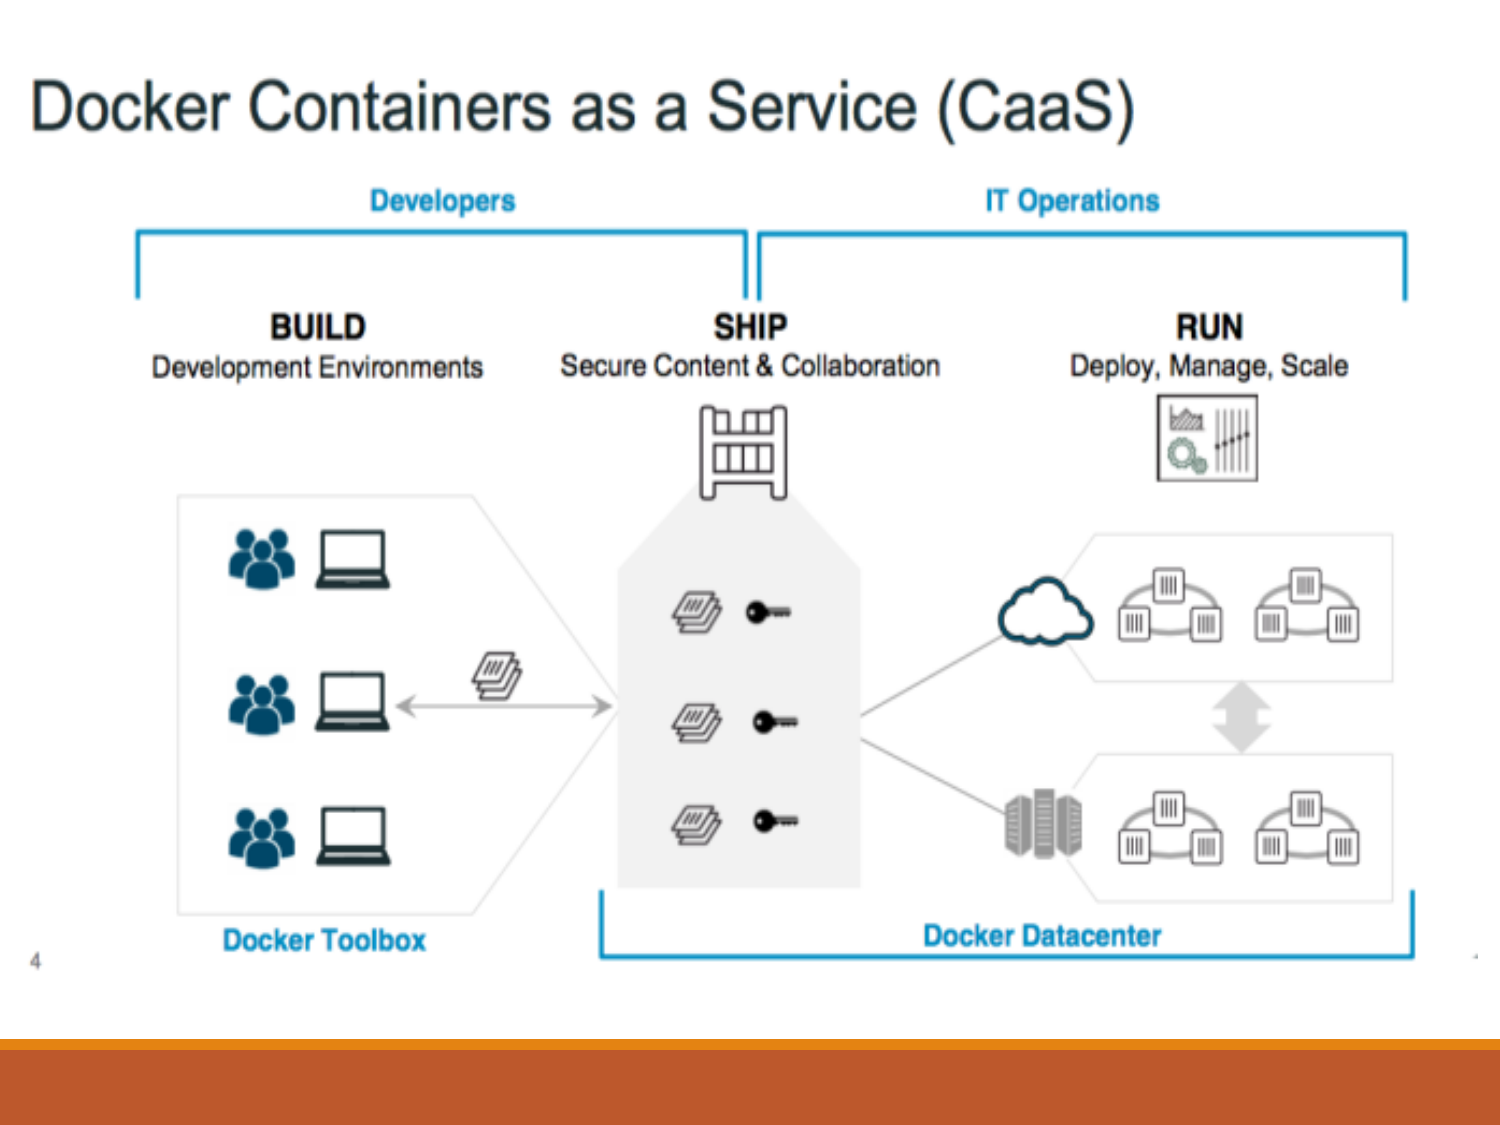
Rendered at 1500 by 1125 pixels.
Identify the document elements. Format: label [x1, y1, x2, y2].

list [16, 50, 1479, 998]
